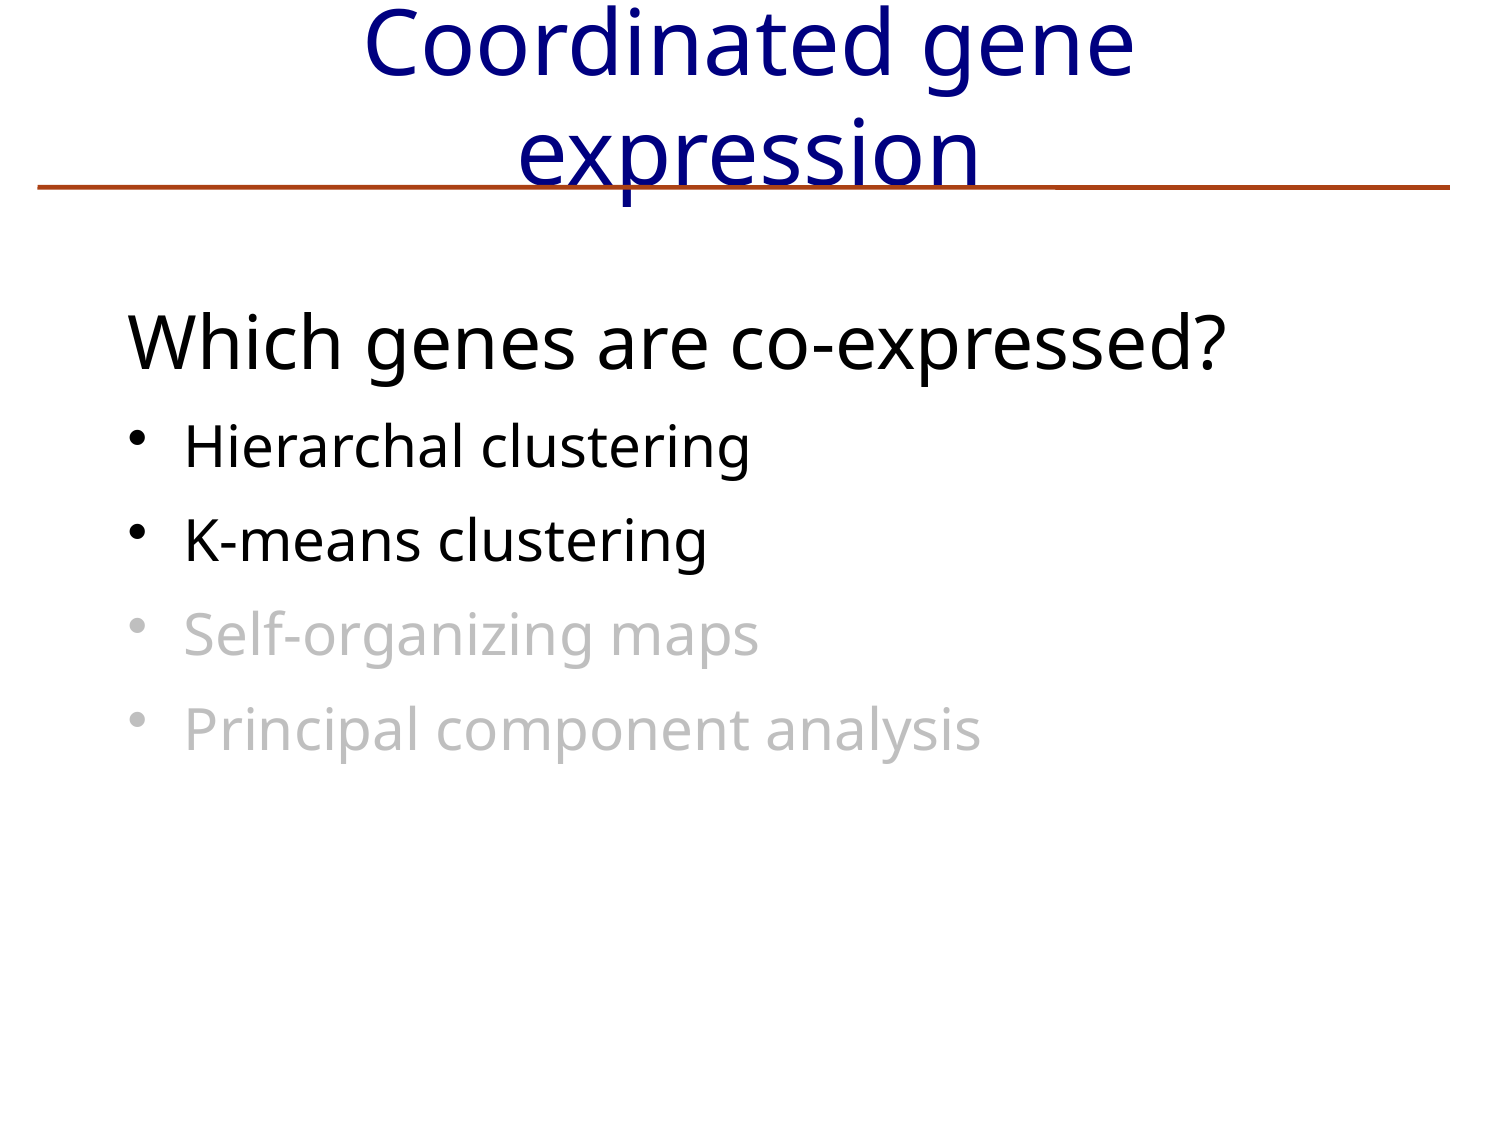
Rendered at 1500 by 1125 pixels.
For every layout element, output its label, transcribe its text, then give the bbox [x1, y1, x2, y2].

title Coordinated gene expression [112, 0, 1388, 187]
list Which genes are co-expressed? Hierarchal clustering K-means clustering Self-organizing maps Principal component analysis [112, 287, 1388, 963]
